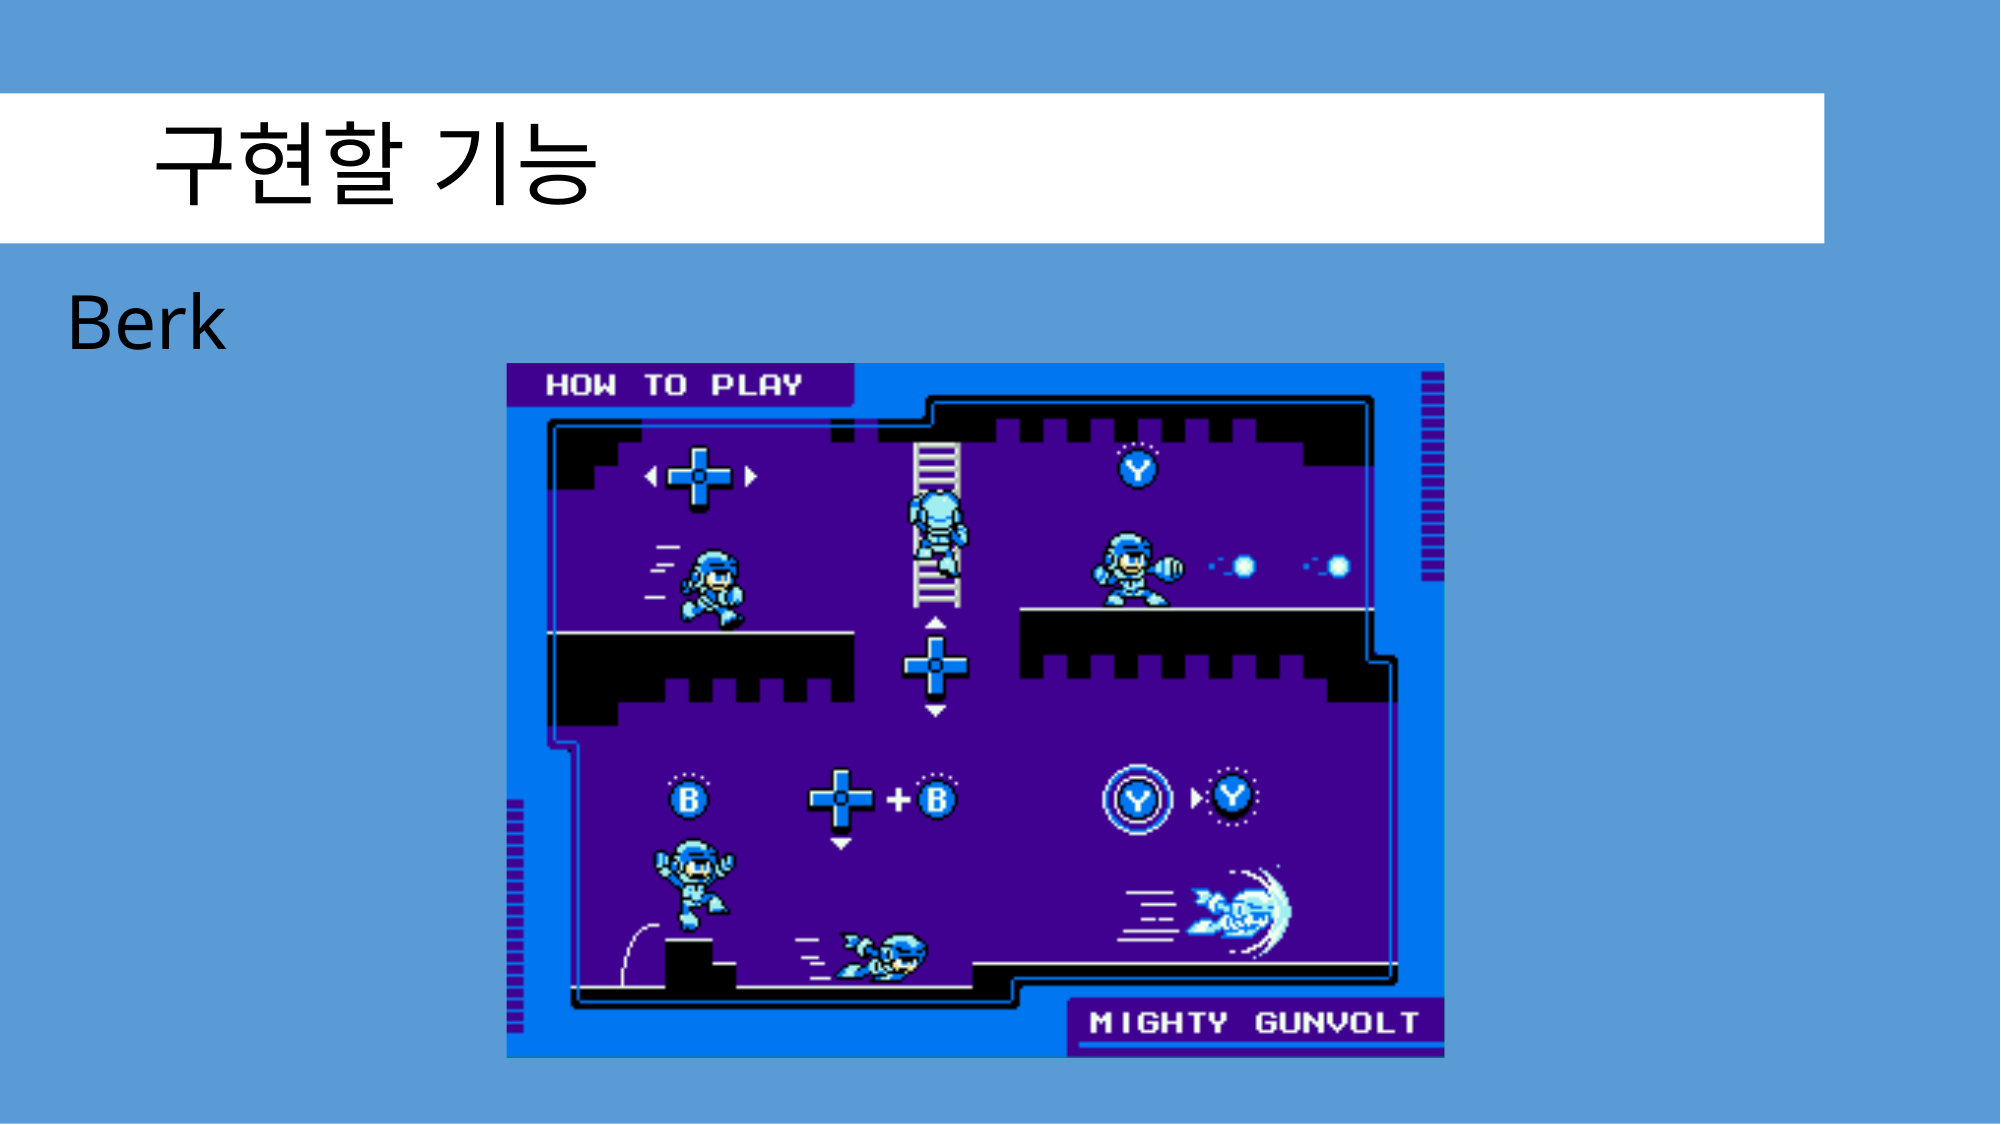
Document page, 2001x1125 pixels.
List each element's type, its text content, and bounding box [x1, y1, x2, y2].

text_box [0, 92, 137, 244]
title 구현할 기능 [137, 59, 1863, 278]
list Berk [50, 276, 1776, 473]
picture [506, 363, 1445, 1058]
text_box [0, 0, 2000, 1125]
